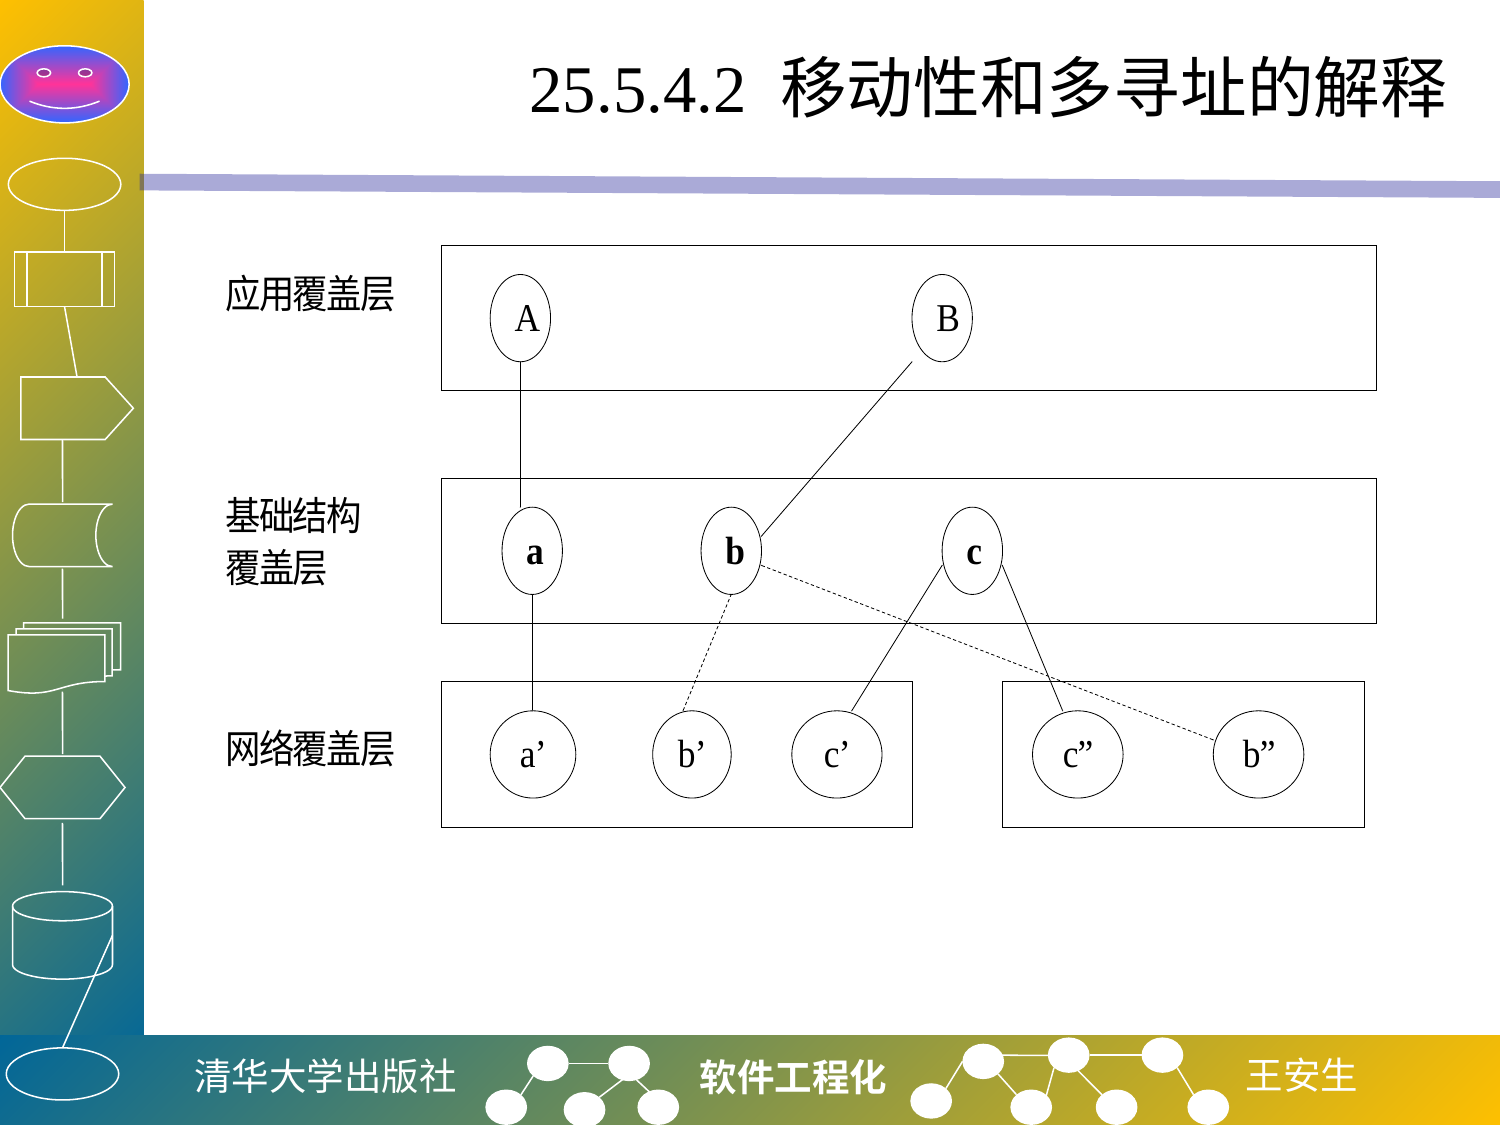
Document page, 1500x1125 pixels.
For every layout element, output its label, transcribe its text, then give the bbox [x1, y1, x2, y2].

picture [117, 235, 1470, 838]
title 25.5.4.2 移动性和多寻址的解释 [187, 24, 1463, 147]
